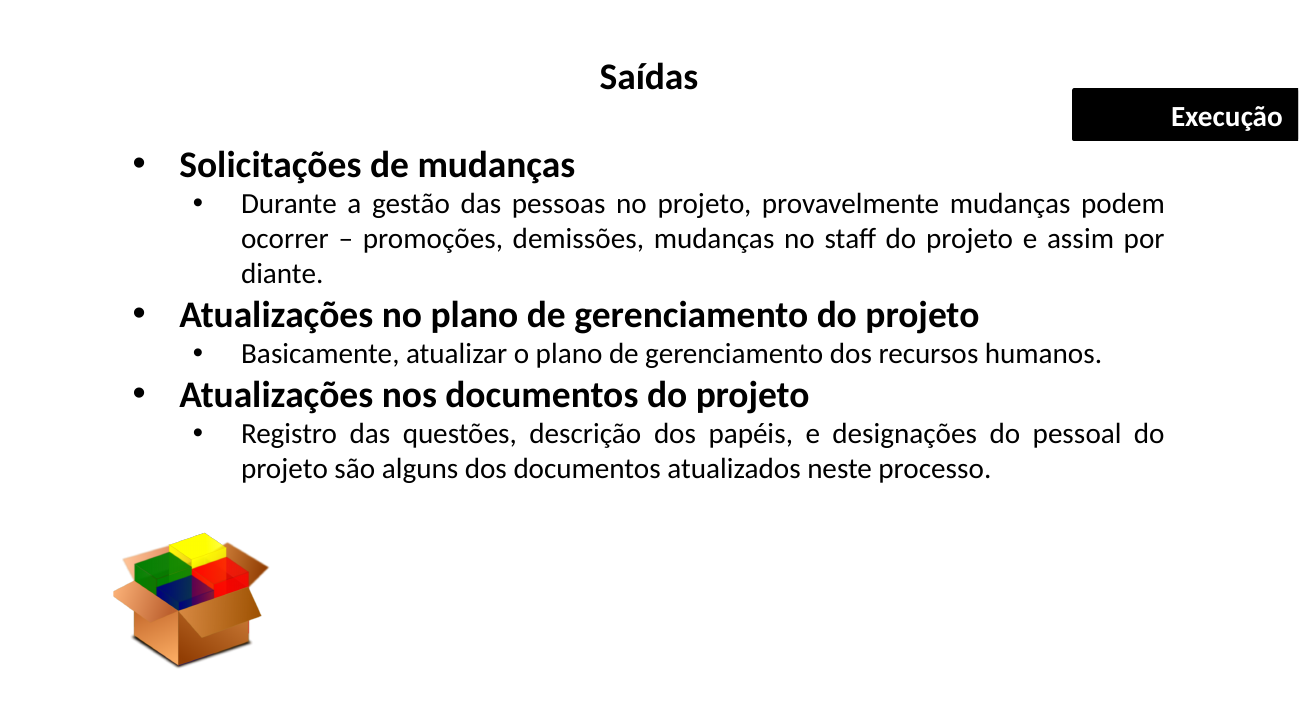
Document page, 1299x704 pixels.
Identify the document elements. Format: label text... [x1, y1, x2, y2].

text_box Saídas [0, 44, 1299, 106]
text_box Solicitações de mudanças Durante a gestão das pessoas no projeto, provavelmente mudanças podem ocorrer – promoções, demissões, mudanças no staff do projeto e assim por diante. Atualizações no plano de gerenciamento do projeto Basicamente, atualizar o plano de gerenciamento dos recursos humanos. Atualizações nos documentos do projeto Registro das questões, descrição dos papéis, e designações do pessoal do projeto são alguns dos documentos atualizados neste processo. [117, 132, 1181, 506]
text_box Execução [1074, 90, 1299, 140]
picture [112, 520, 273, 672]
